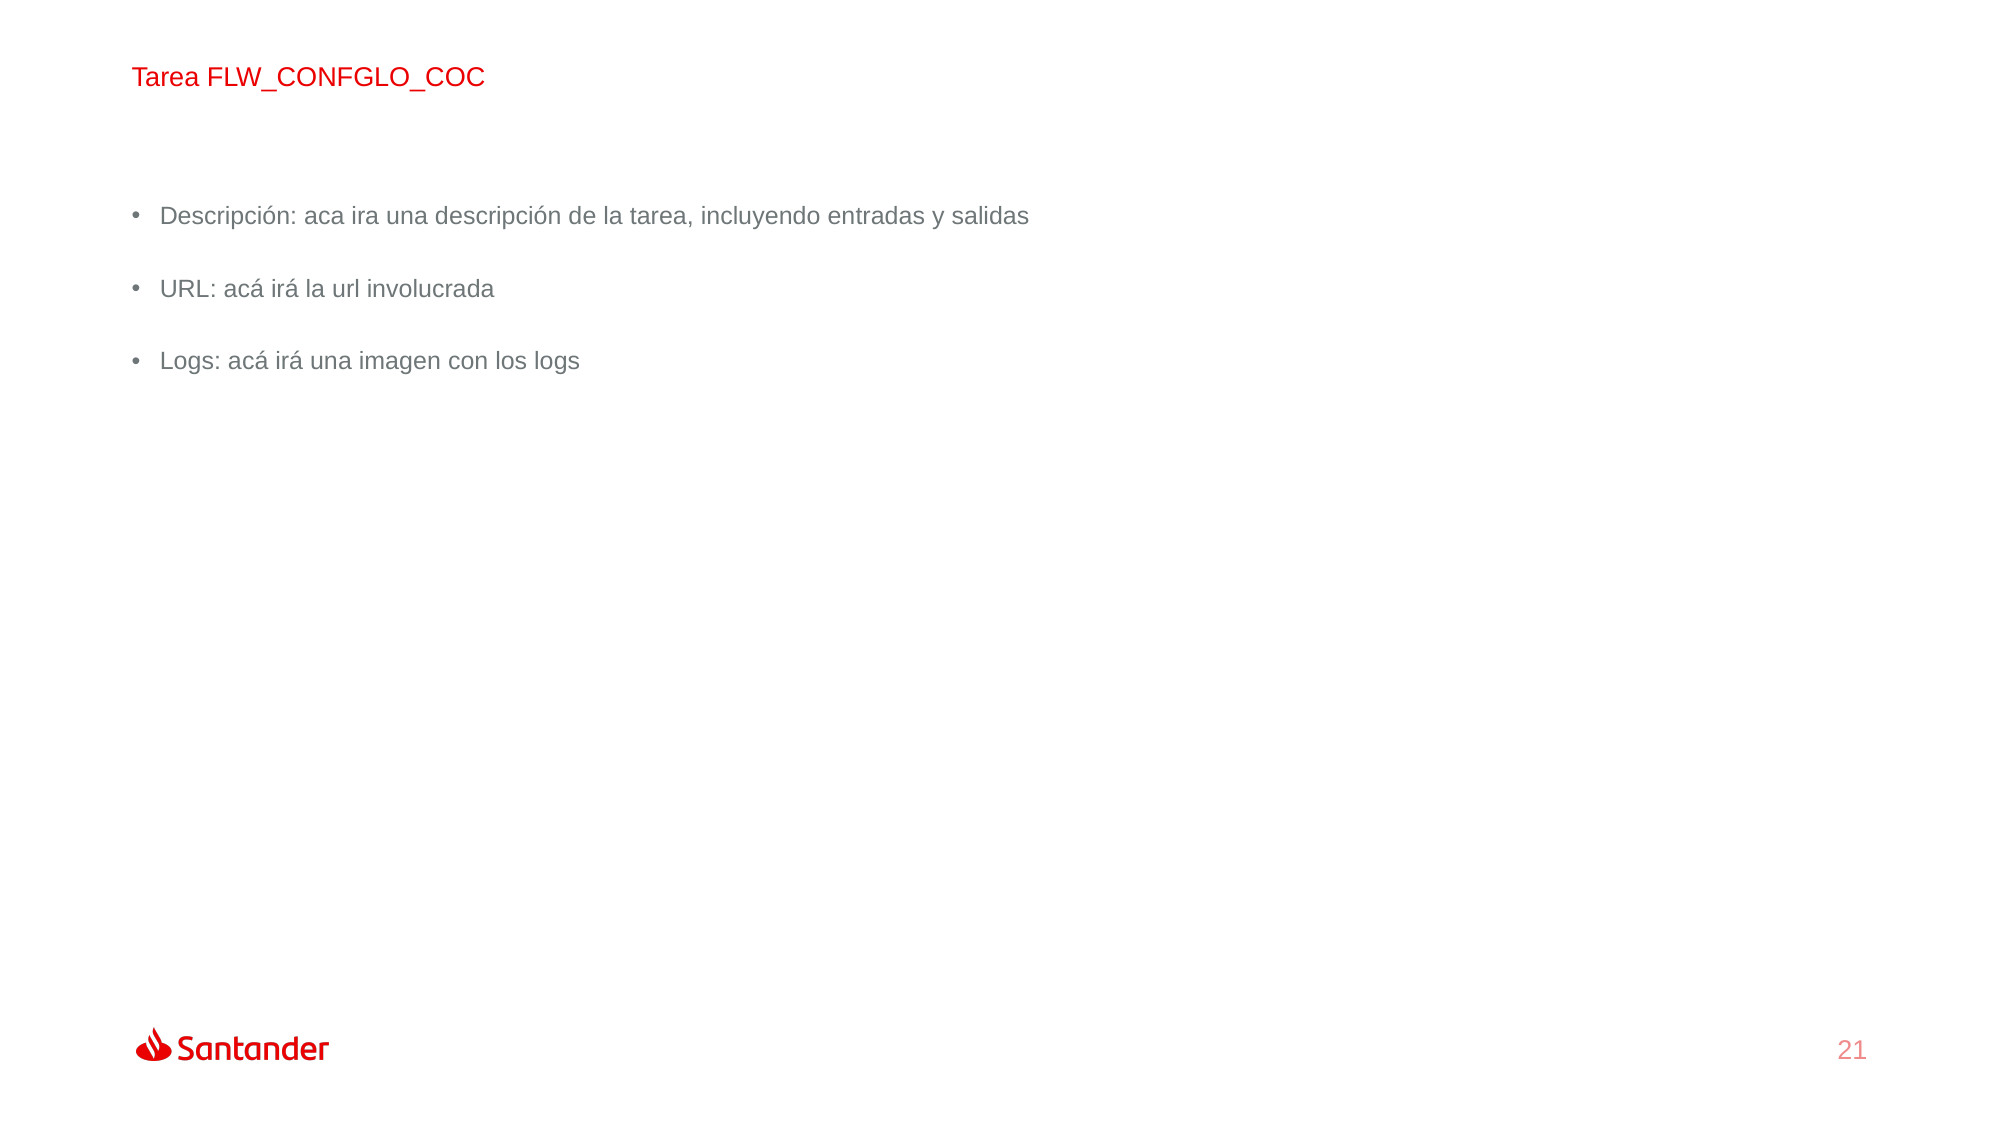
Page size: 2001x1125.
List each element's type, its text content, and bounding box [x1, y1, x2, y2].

list Tarea FLW_CONFGLO_COC [116, 55, 1882, 106]
slide_number 21 [1432, 1018, 1883, 1079]
picture [136, 1027, 329, 1061]
list Descripción: aca ira una descripción de la tarea, incluyendo entradas y salidas URL: acá irá la url involucrada Logs: acá irá una imagen con los logs [116, 195, 1884, 525]
